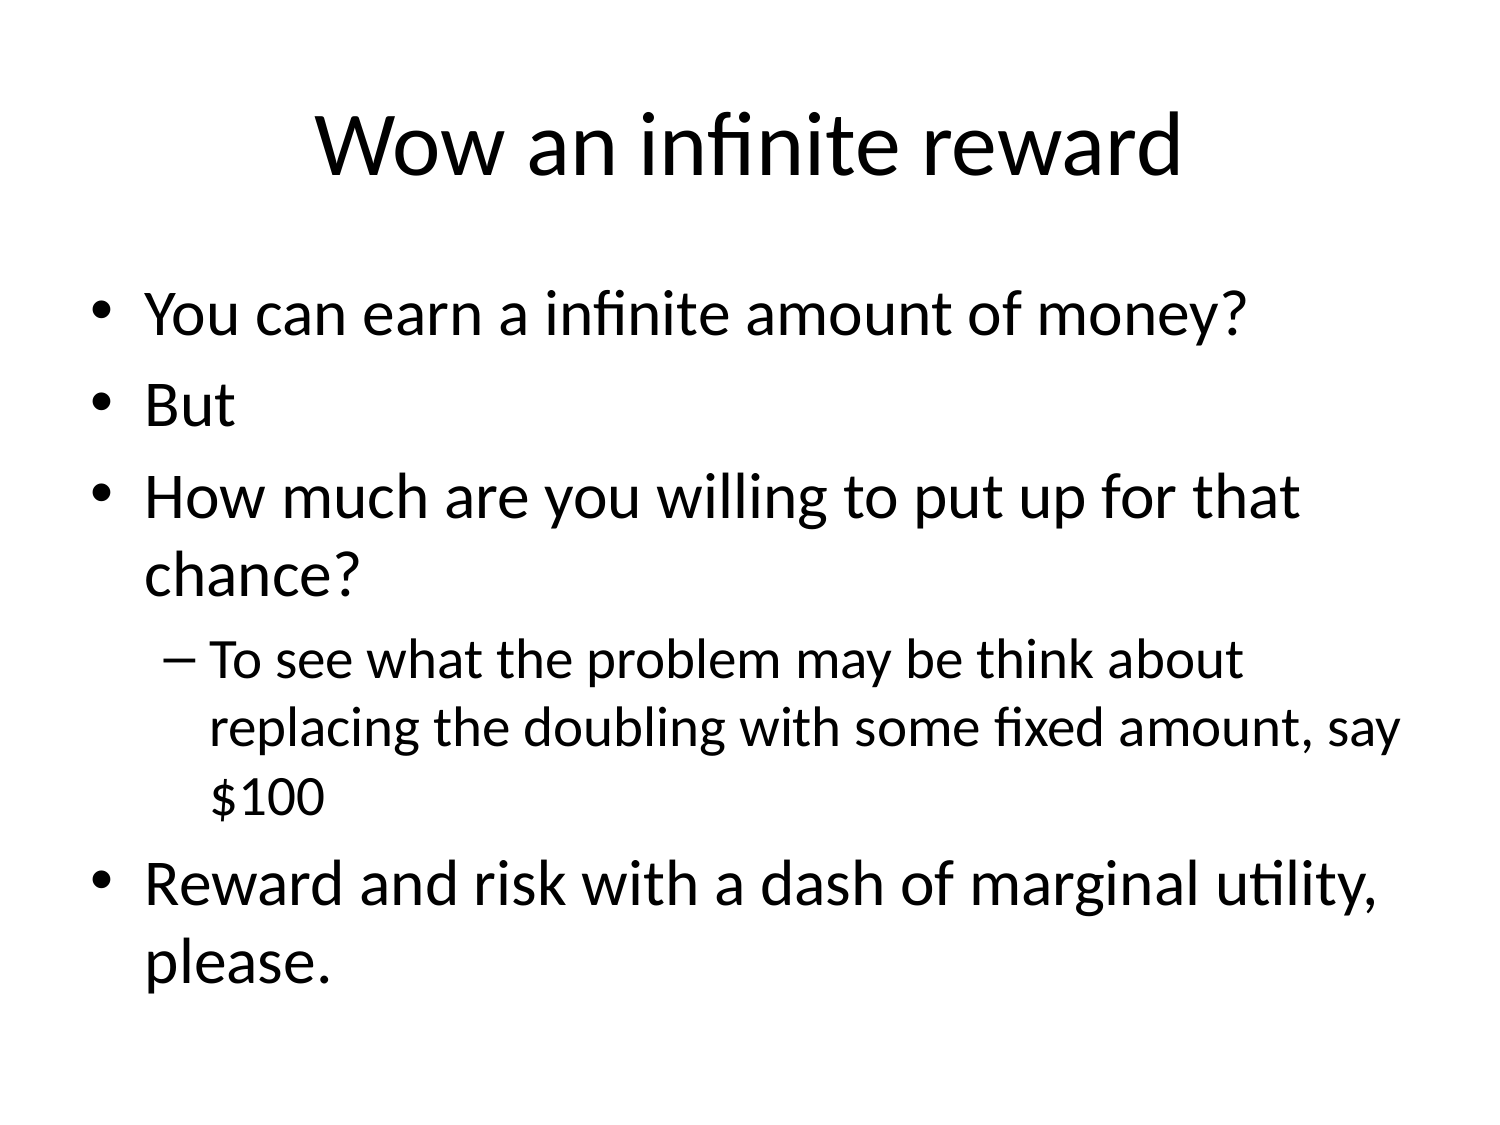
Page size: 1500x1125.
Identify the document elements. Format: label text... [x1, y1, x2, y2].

list You can earn a infinite amount of money? But How much are you willing to put up for that chance? To see what the problem may be think about replacing the doubling with some fixed amount, say $100 Reward and risk with a dash of marginal utility, please. [75, 262, 1425, 1005]
title Wow an infinite reward [75, 45, 1425, 233]
